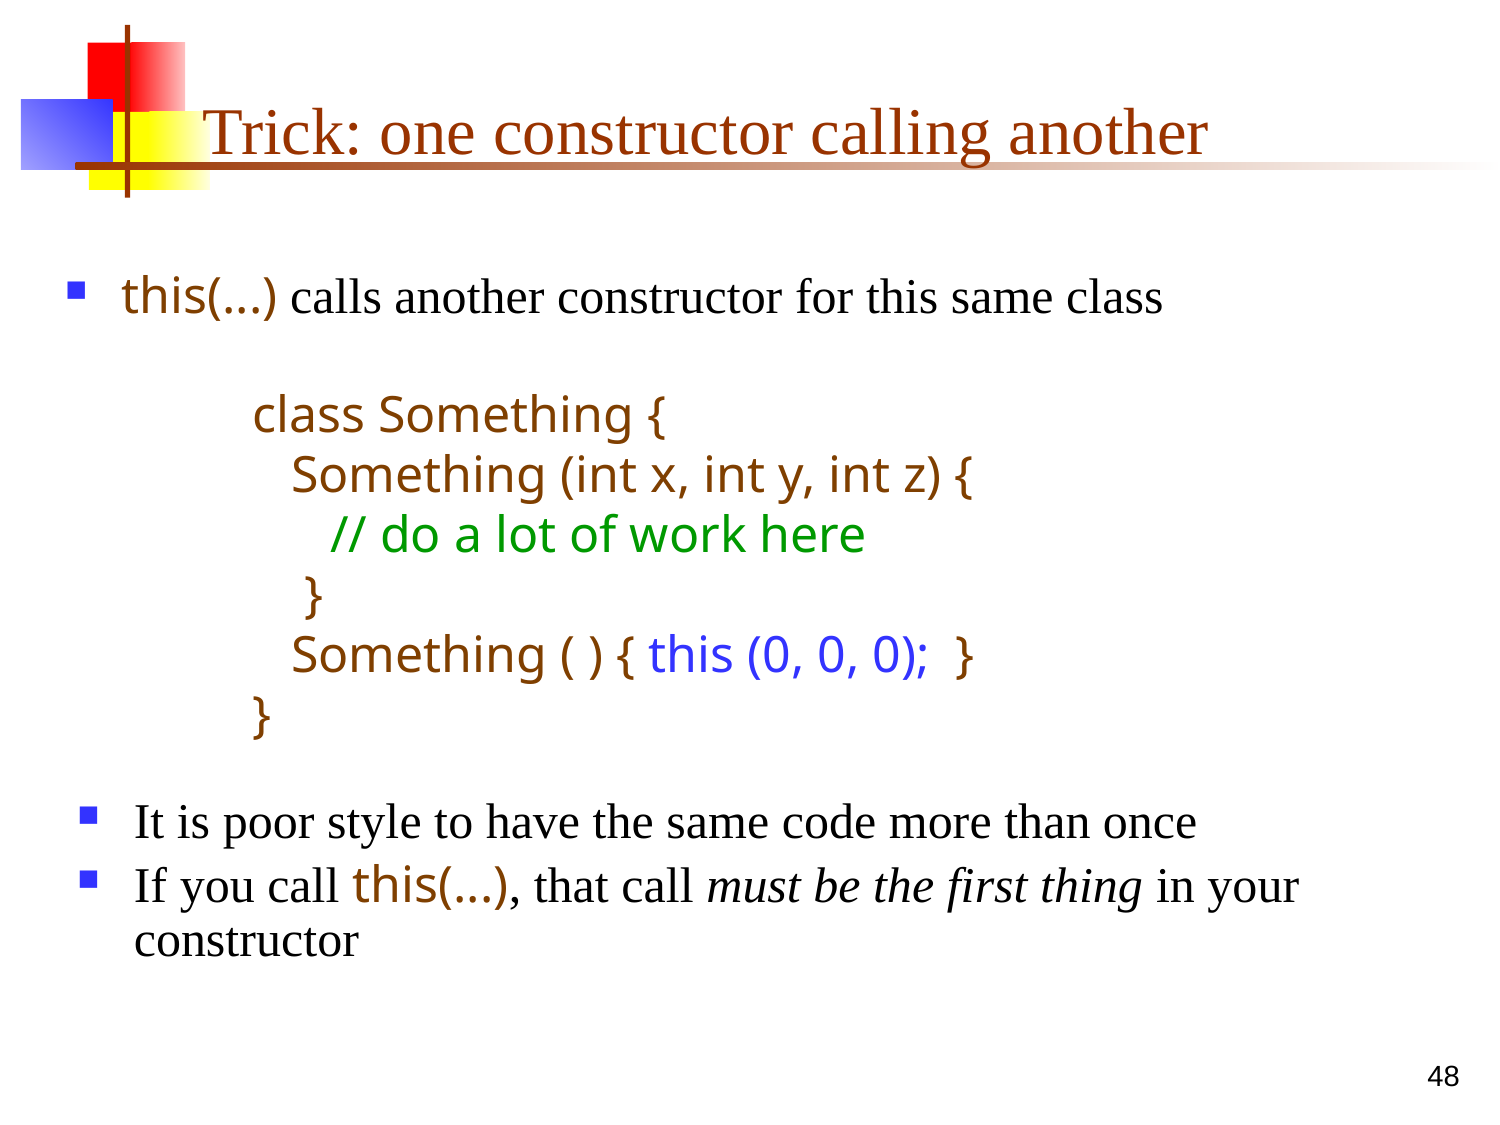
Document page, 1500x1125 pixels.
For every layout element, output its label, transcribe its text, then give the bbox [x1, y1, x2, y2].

title Trick: one constructor calling another [187, 37, 1466, 175]
text_box class Something { Something (int x, int y, int z) { // do a lot of work here } Something ( ) { this (0, 0, 0); } } [237, 374, 1188, 750]
list this(...) calls another constructor for this same class [50, 262, 1500, 338]
slide_number 48 [1162, 1025, 1475, 1100]
list It is poor style to have the same code more than once If you call this(...), that call must be the first thing in your constructor [62, 787, 1438, 988]
